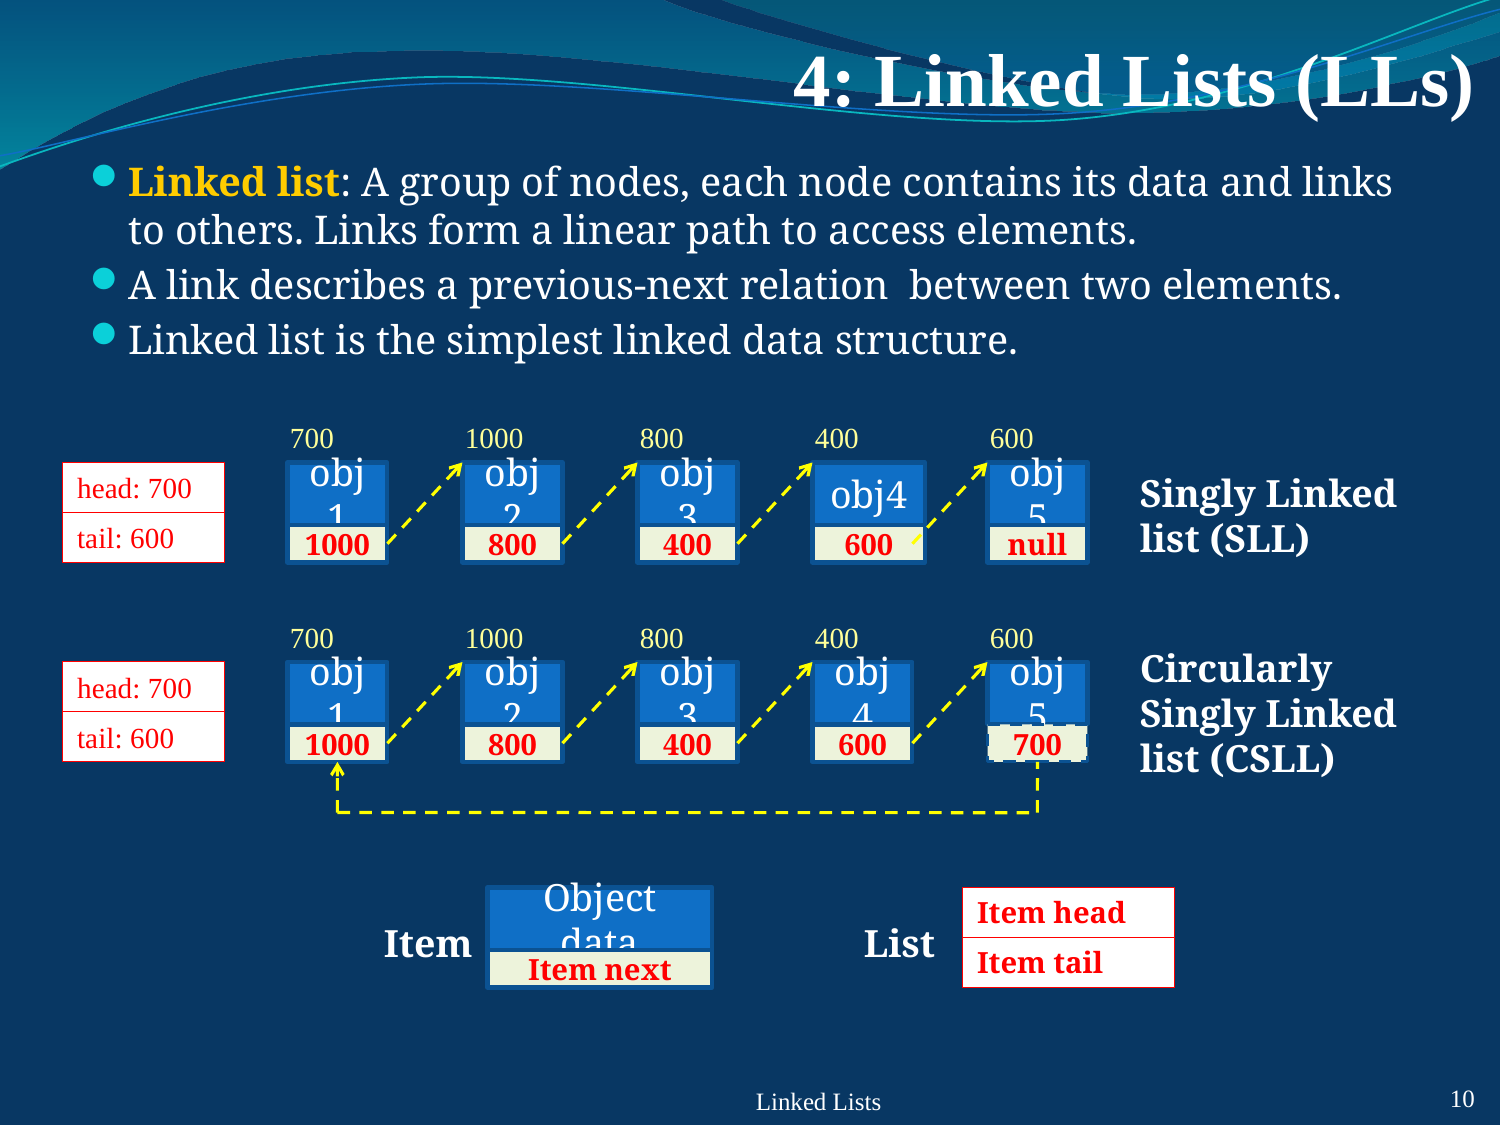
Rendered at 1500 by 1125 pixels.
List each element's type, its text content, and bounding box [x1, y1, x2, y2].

footer Linked Lists [587, 1074, 1050, 1116]
slide_number 10 [1387, 1074, 1475, 1113]
title 4: Linked Lists (LLs) [75, 12, 1475, 122]
list Linked list: A group of nodes, each node contains its data and links to others. Links form a linear path to access elements. A link describes a previous-next relation between two elements. Linked list is the simplest linked data structure. [75, 149, 1425, 375]
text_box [62, 412, 1451, 988]
